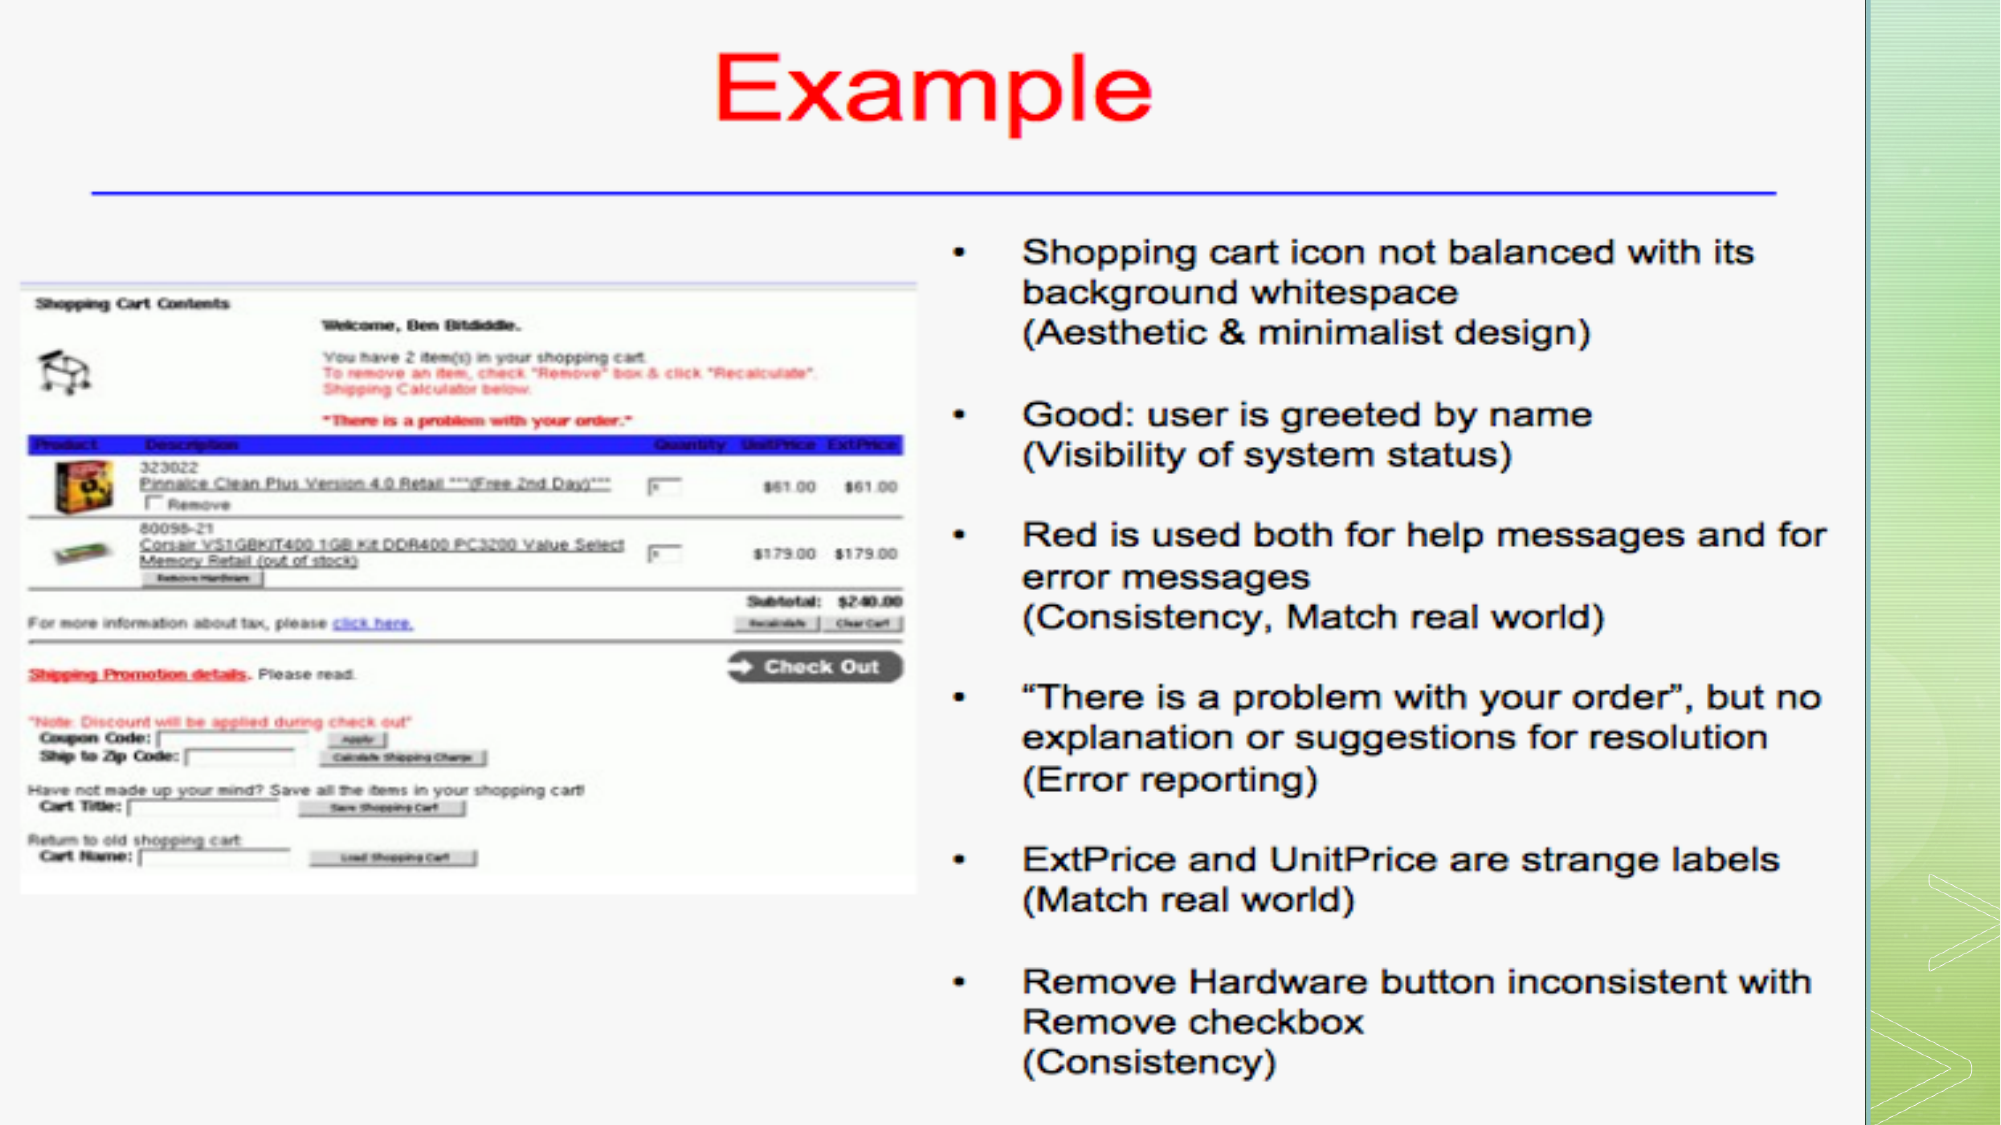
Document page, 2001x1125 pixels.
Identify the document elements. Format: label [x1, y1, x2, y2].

list [0, 0, 1865, 1125]
picture [1871, 0, 2001, 1125]
